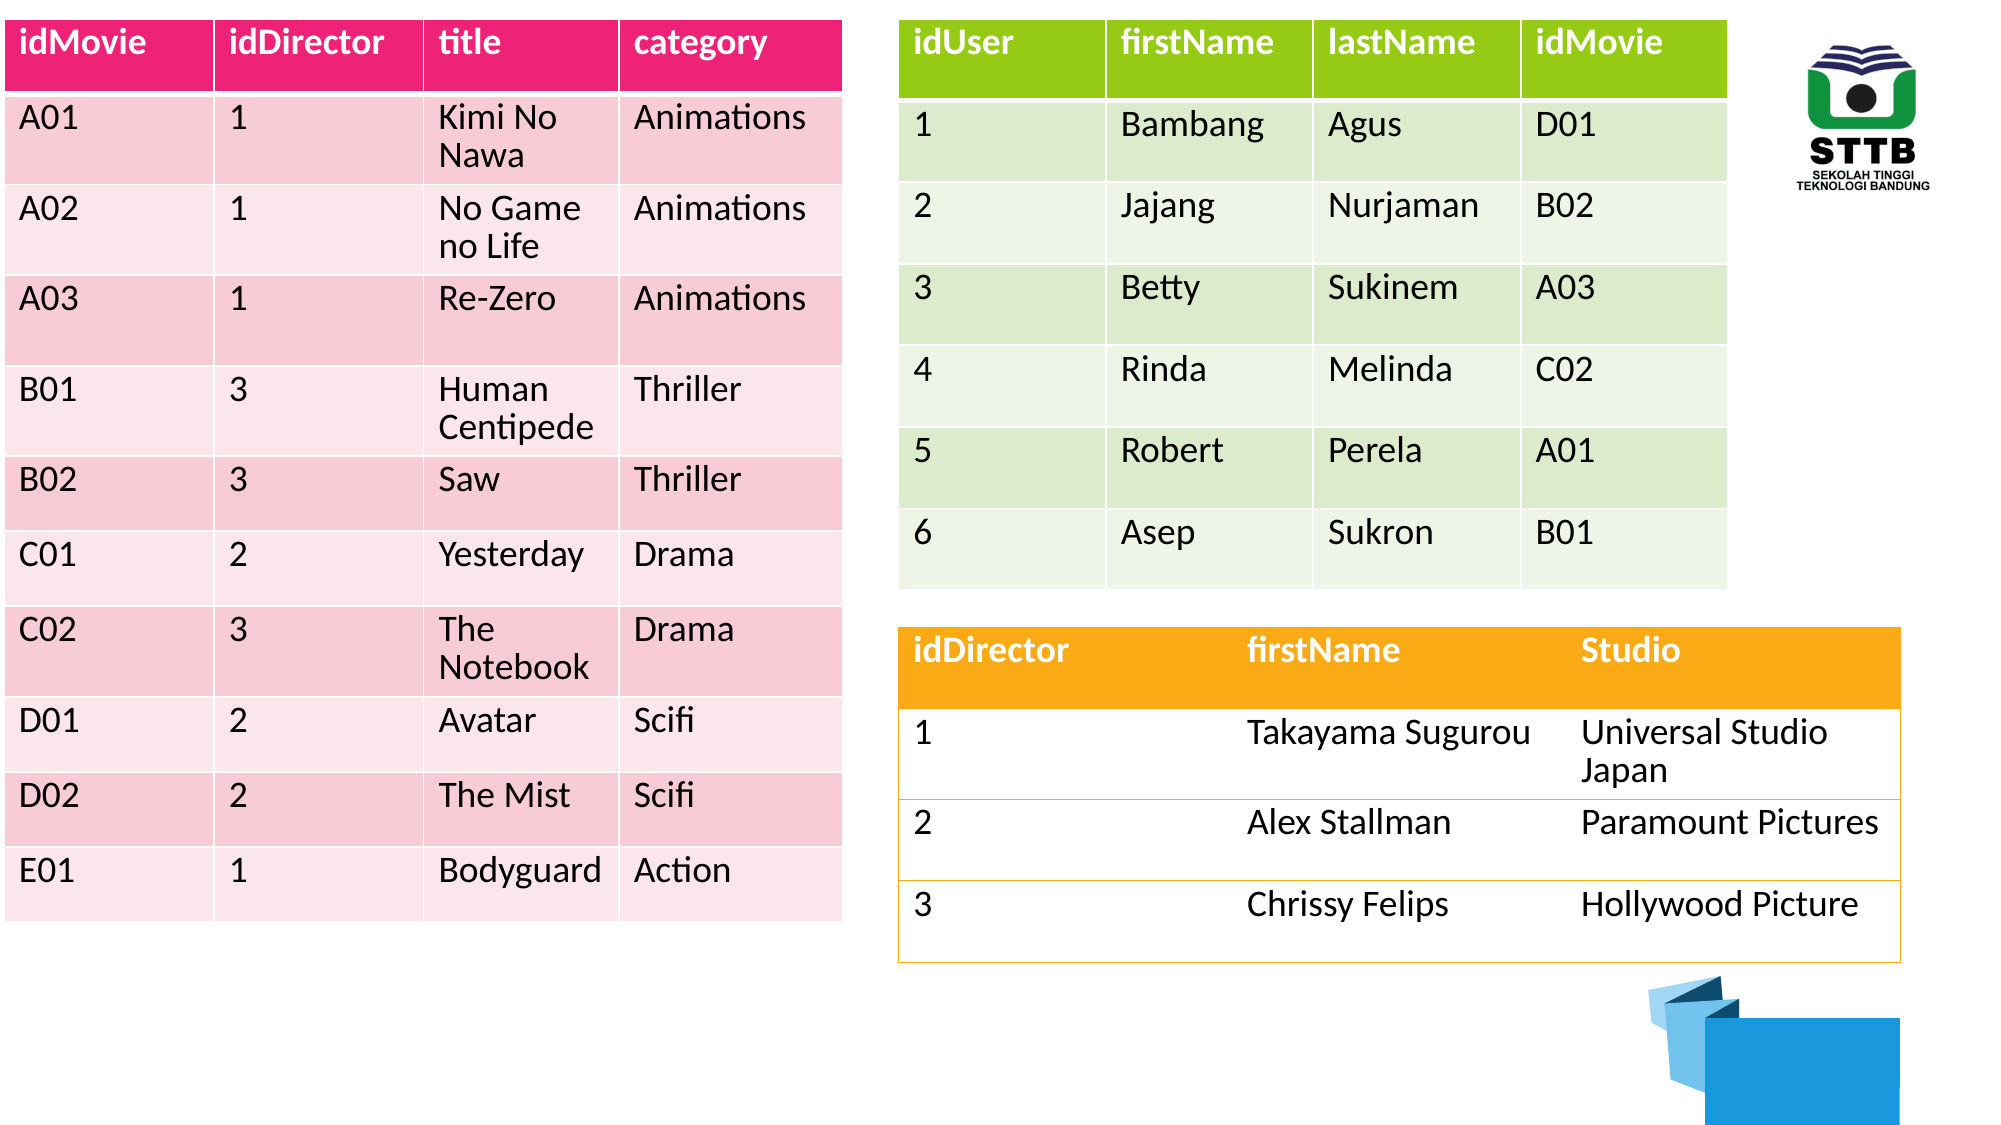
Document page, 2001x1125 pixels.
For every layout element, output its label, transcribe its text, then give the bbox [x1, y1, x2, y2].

table_cell Alex Stallman [1232, 800, 1566, 880]
table_cell Animations [620, 97, 842, 184]
table_cell Yesterday [424, 532, 618, 605]
table_cell 1 [215, 276, 423, 365]
table_header idDirector [899, 628, 1232, 708]
table_cell Thriller [620, 457, 842, 530]
table_cell Scifi [620, 773, 842, 846]
table_cell Betty [1107, 265, 1312, 344]
table_cell A01 [5, 97, 213, 184]
table_cell A02 [5, 185, 213, 274]
table_cell 2 [899, 800, 1232, 880]
table_cell 1 [899, 103, 1105, 181]
table_cell A01 [1522, 428, 1727, 508]
table_cell A03 [5, 276, 213, 365]
table_cell 1 [215, 848, 423, 921]
table_cell Re-Zero [424, 276, 618, 365]
table_cell Robert [1107, 428, 1312, 508]
table_header title [424, 20, 618, 91]
table_cell 3 [215, 607, 423, 696]
table_header lastName [1314, 20, 1520, 98]
table_cell Animations [620, 276, 842, 365]
table_cell 3 [215, 457, 423, 530]
table_cell Perela [1314, 428, 1520, 508]
table_cell Jajang [1107, 183, 1312, 263]
table_cell Takayama Sugurou [1232, 709, 1566, 799]
table_header firstName [1107, 20, 1312, 98]
table_header category [620, 20, 842, 91]
table_cell B01 [1522, 509, 1727, 589]
table_cell 1 [215, 97, 423, 184]
table_cell D01 [5, 698, 213, 771]
table_header Studio [1566, 628, 1900, 708]
table_cell Paramount Pictures [1566, 800, 1900, 880]
table_cell 4 [899, 346, 1105, 426]
table_cell C02 [5, 607, 213, 696]
table_cell Hollywood Picture [1566, 881, 1900, 962]
table_cell 5 [899, 428, 1105, 508]
table_cell The Notebook [424, 607, 618, 696]
table_cell Nurjaman [1314, 183, 1520, 263]
table_cell D01 [1522, 103, 1727, 181]
table_cell Thriller [620, 367, 842, 455]
table_cell Bodyguard [424, 848, 618, 921]
table_cell Bambang [1107, 103, 1312, 181]
table_cell Chrissy Felips [1232, 881, 1566, 962]
table_cell Sukron [1314, 509, 1520, 589]
table_cell Rinda [1107, 346, 1312, 426]
table_cell Scifi [620, 698, 842, 771]
table_cell Kimi No Nawa [424, 97, 618, 184]
table_cell 3 [215, 367, 423, 455]
table_cell Avatar [424, 698, 618, 771]
table_cell Animations [620, 185, 842, 274]
table_cell 3 [899, 881, 1232, 962]
table_cell Drama [620, 532, 842, 605]
table_cell C02 [1522, 346, 1727, 426]
table_cell B02 [5, 457, 213, 530]
table_cell 2 [899, 183, 1105, 263]
picture [1787, 43, 1937, 193]
table_cell Agus [1314, 103, 1520, 181]
table_cell Action [620, 848, 842, 921]
table_cell 1 [215, 185, 423, 274]
table_header firstName [1232, 628, 1566, 708]
table_cell B01 [5, 367, 213, 455]
table_header idUser [899, 20, 1105, 98]
table_header idDirector [215, 20, 423, 91]
table_cell Sukinem [1314, 265, 1520, 344]
table_cell 2 [215, 698, 423, 771]
table_cell 2 [215, 773, 423, 846]
table_cell E01 [5, 848, 213, 921]
table_cell D02 [5, 773, 213, 846]
table_cell B02 [1522, 183, 1727, 263]
table_cell Asep [1107, 509, 1312, 589]
table_cell A03 [1522, 265, 1727, 344]
table_header idMovie [5, 20, 213, 91]
table_cell Saw [424, 457, 618, 530]
table_cell 6 [899, 509, 1105, 589]
table_cell Melinda [1314, 346, 1520, 426]
table_cell The Mist [424, 773, 618, 846]
table_cell No Game no Life [424, 185, 618, 274]
table_cell C01 [5, 532, 213, 605]
table_cell Drama [620, 607, 842, 696]
table_cell 1 [899, 709, 1232, 799]
table_cell Universal Studio Japan [1566, 709, 1900, 799]
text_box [1648, 975, 1900, 1125]
table_cell 2 [215, 532, 423, 605]
table_cell 3 [899, 265, 1105, 344]
table_cell Human Centipede [424, 367, 618, 455]
table_header idMovie [1522, 20, 1727, 98]
